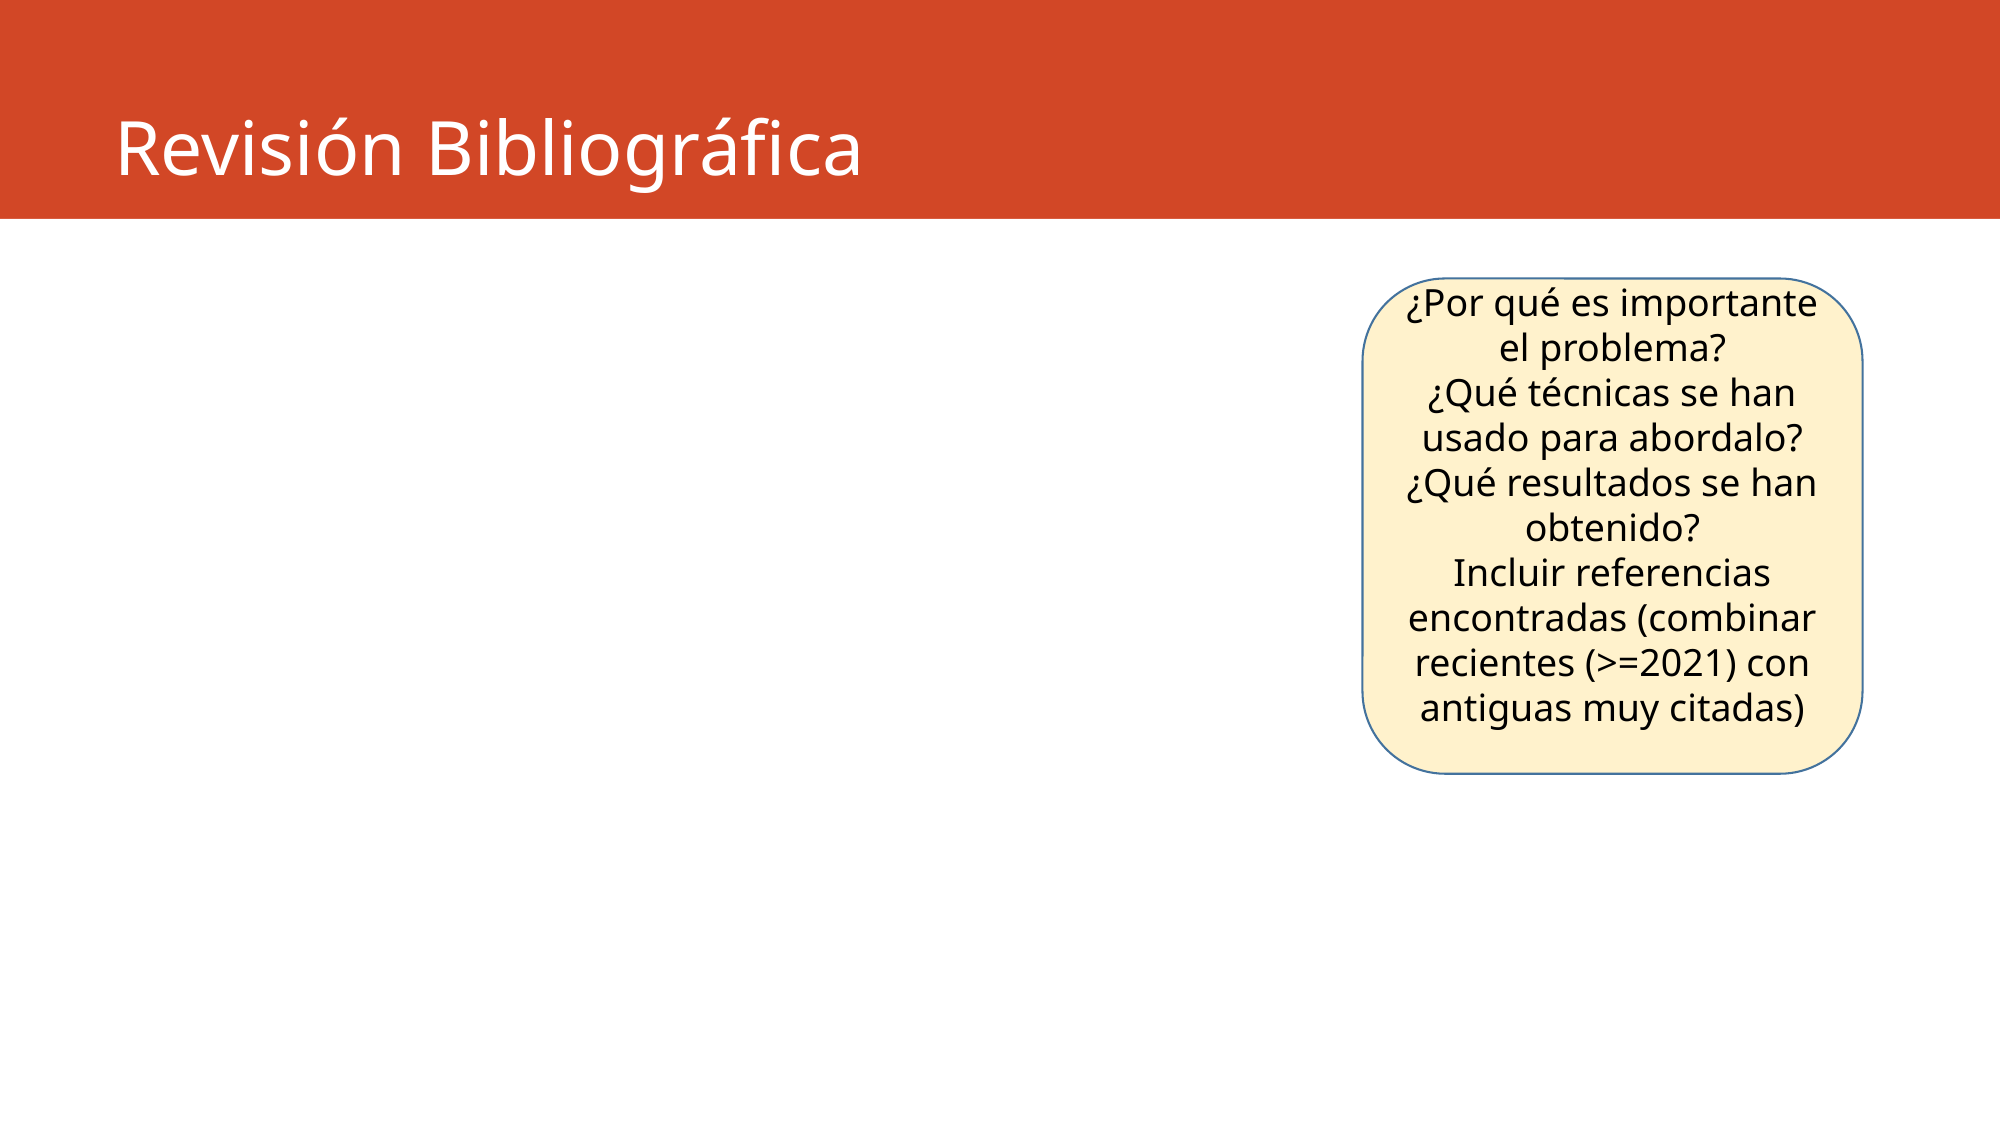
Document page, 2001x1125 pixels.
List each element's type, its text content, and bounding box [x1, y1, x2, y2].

text_box ¿Por qué es importante el problema? ¿Qué técnicas se han usado para abordalo? ¿Qué resultados se han obtenido? Incluir referencias encontradas (combinar recientes (>=2021) con antiguas muy citadas) [1361, 277, 1864, 775]
title Revisión Bibliográfica [99, 0, 1863, 199]
